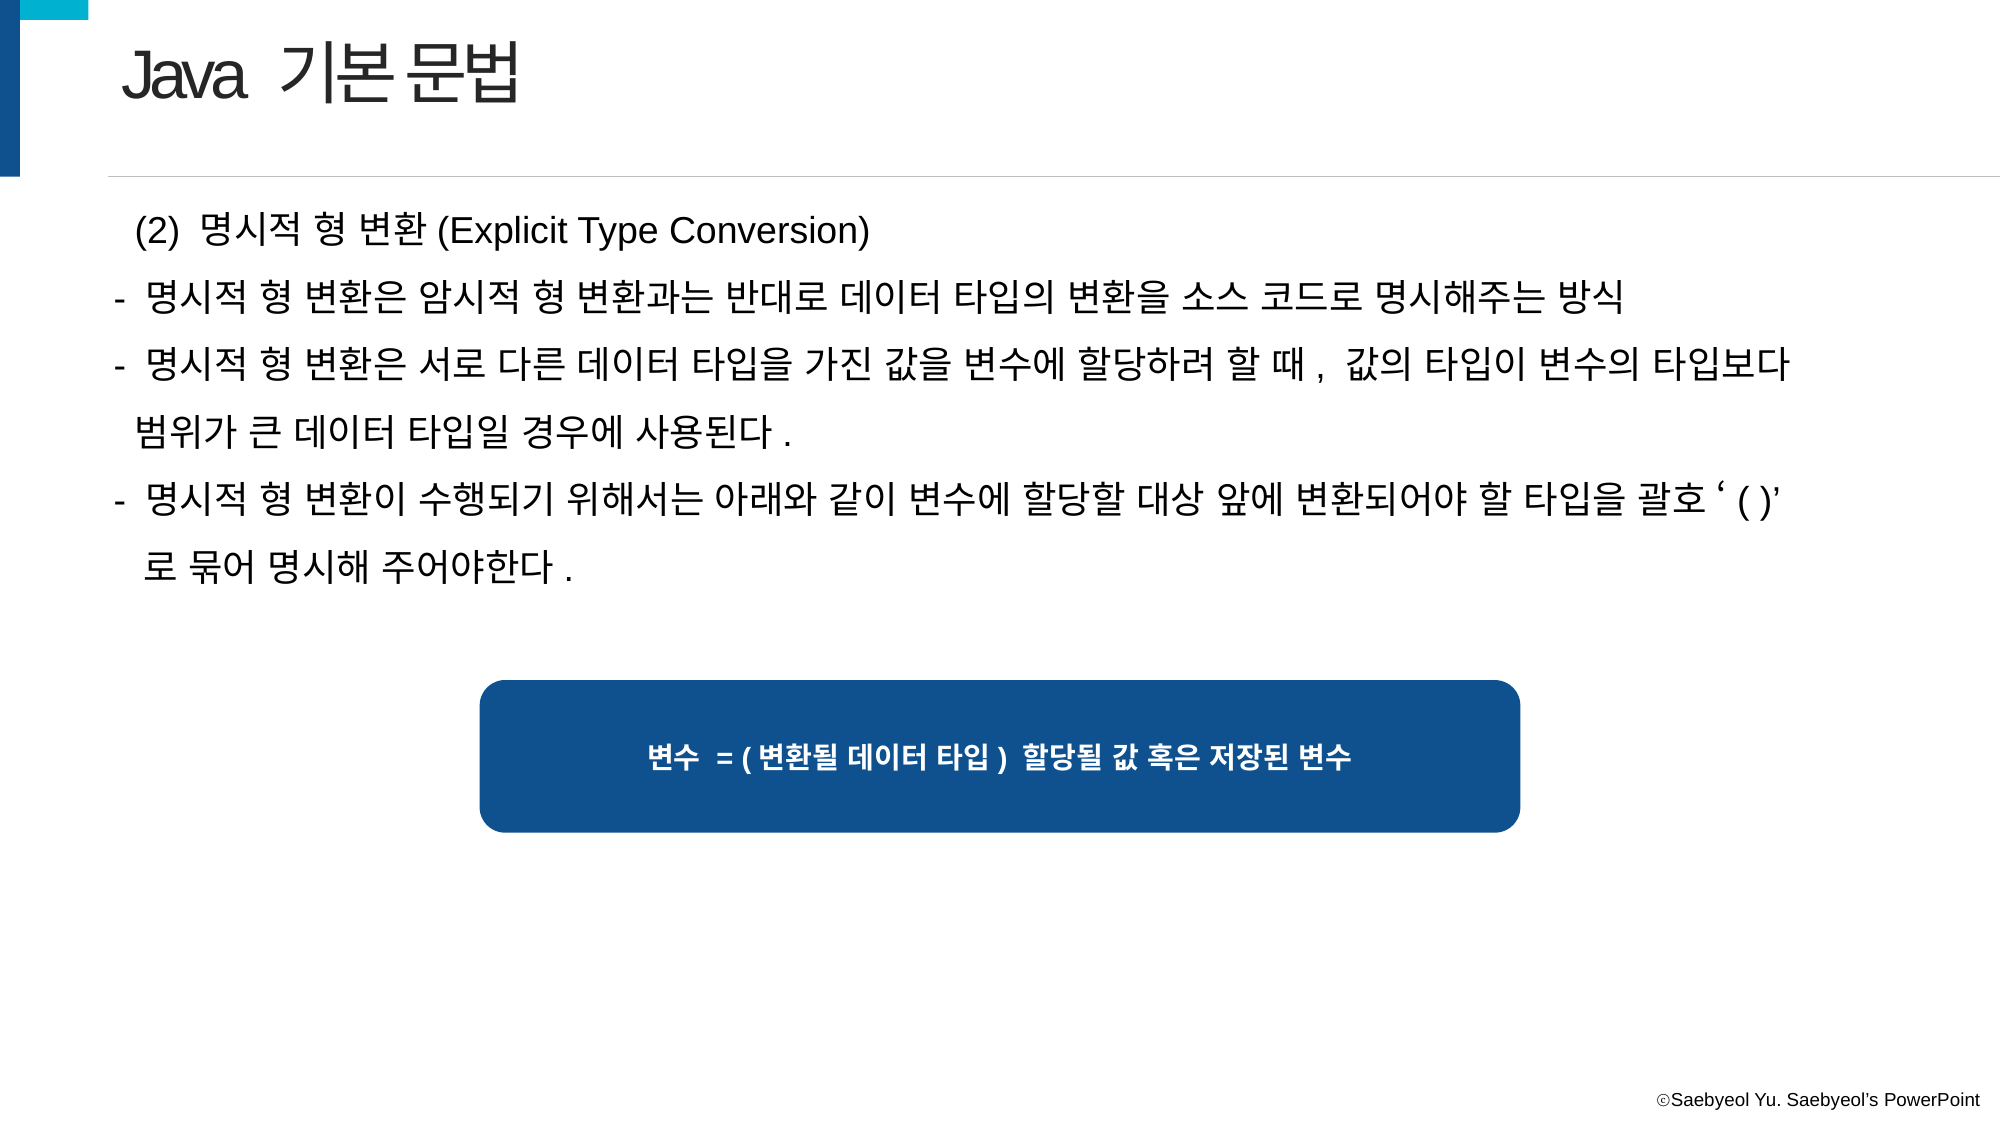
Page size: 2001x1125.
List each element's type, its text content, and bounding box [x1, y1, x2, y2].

text_box (2) 명시적 형 변환(Explicit Type Conversion) - 명시적 형 변환은 암시적 형 변환과는 반대로 데이터 타입의 변환을 소스 코드로 명시해주는 방식 - 명시적 형 변환은 서로 다른 데이터 타입을 가진 값을 변수에 할당하려 할 때, 값의 타입이 변수의 타입보다 범위가 큰 데이터 타입일 경우에 사용된다. - 명시적 형 변환이 수행되기 위해서는 아래와 같이 변수에 할당할 대상 앞에 변환되어야 할 타입을 괄호 ‘( )’ 로 묶어 명시해 주어야한다. [88, 177, 1913, 596]
text_box 변수 = (변환될 데이터 타입) 할당될 값 혹은 저장된 변수 [478, 678, 1522, 834]
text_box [0, 0, 2000, 177]
